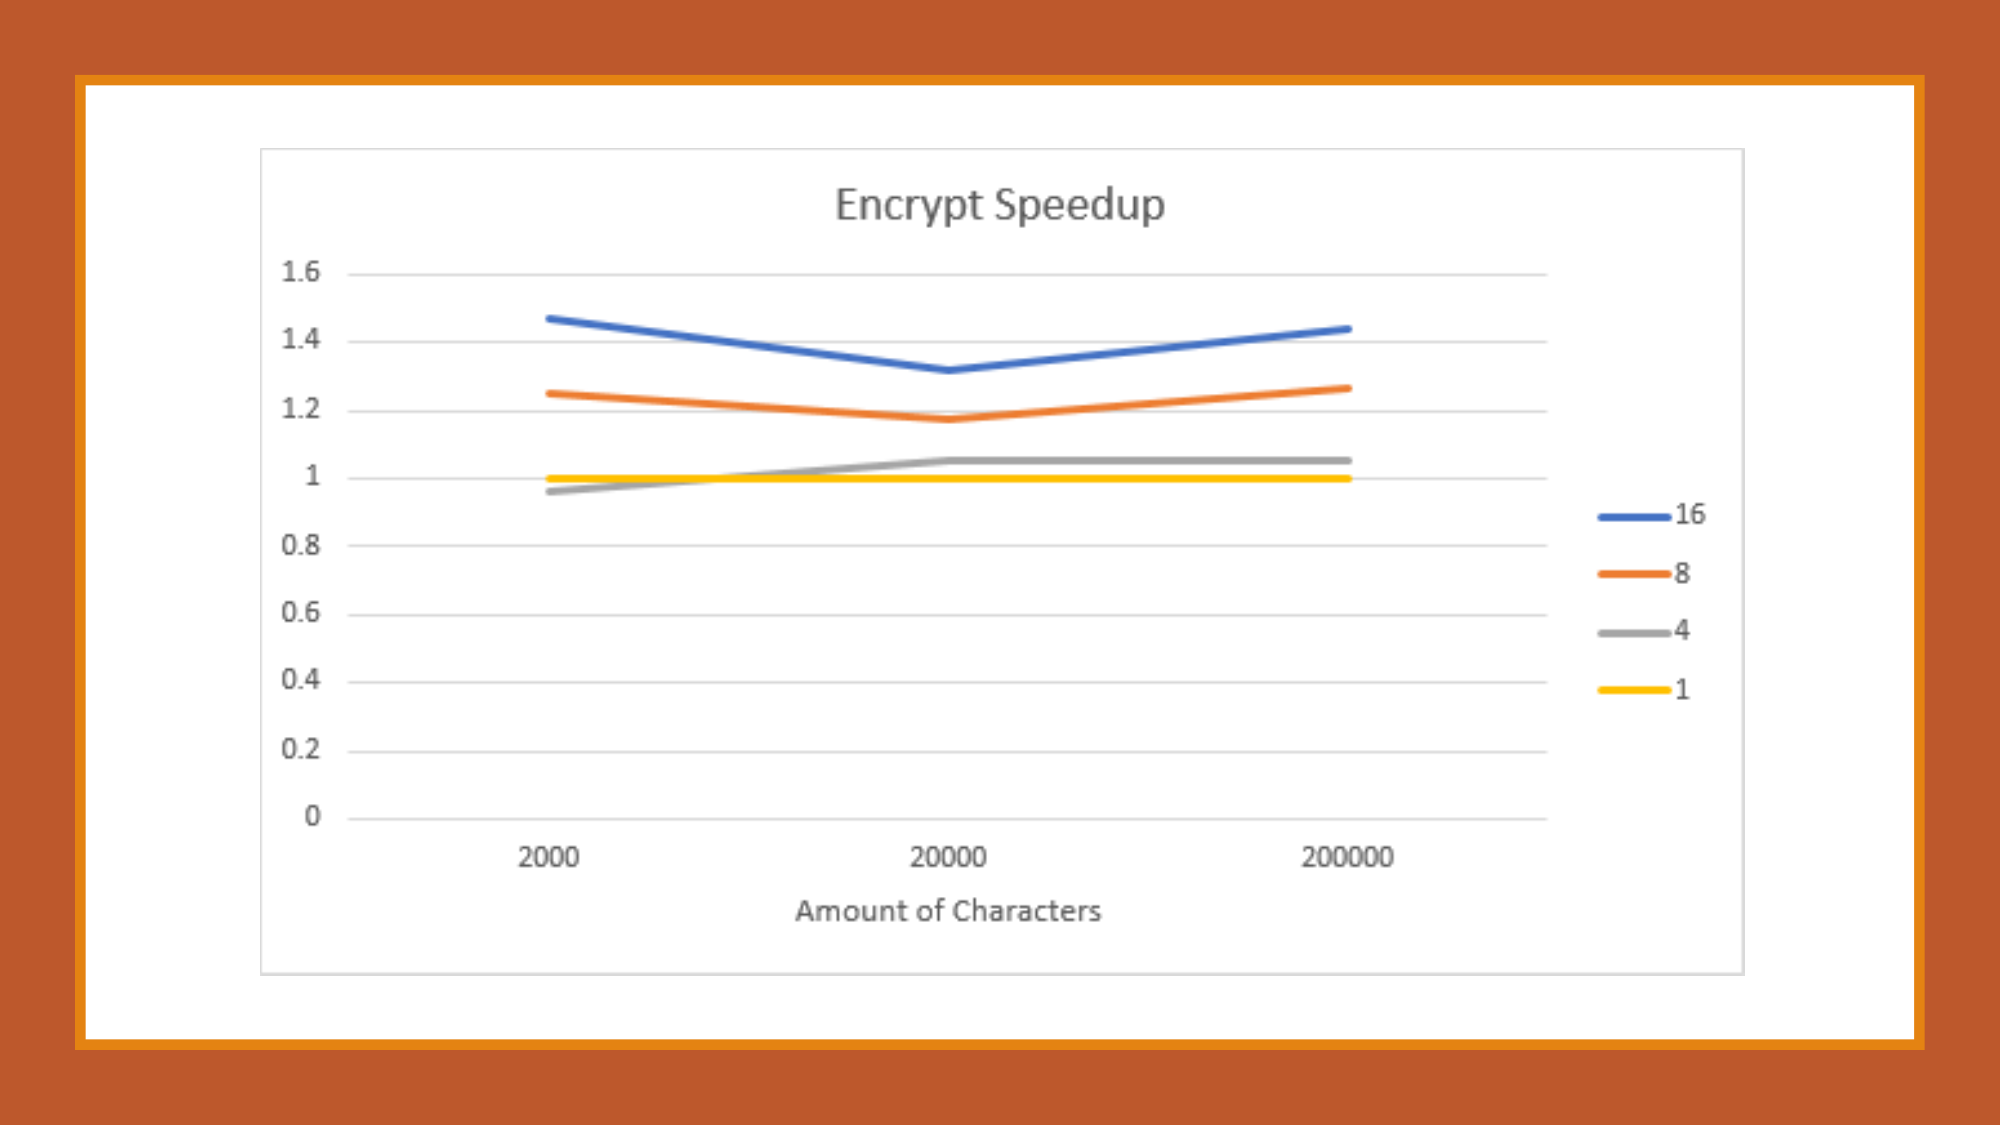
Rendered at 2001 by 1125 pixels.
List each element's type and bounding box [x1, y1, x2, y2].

text_box [74, 74, 1926, 1051]
picture [260, 148, 1745, 976]
text_box [0, 0, 2000, 1125]
text_box [84, 84, 1916, 1041]
